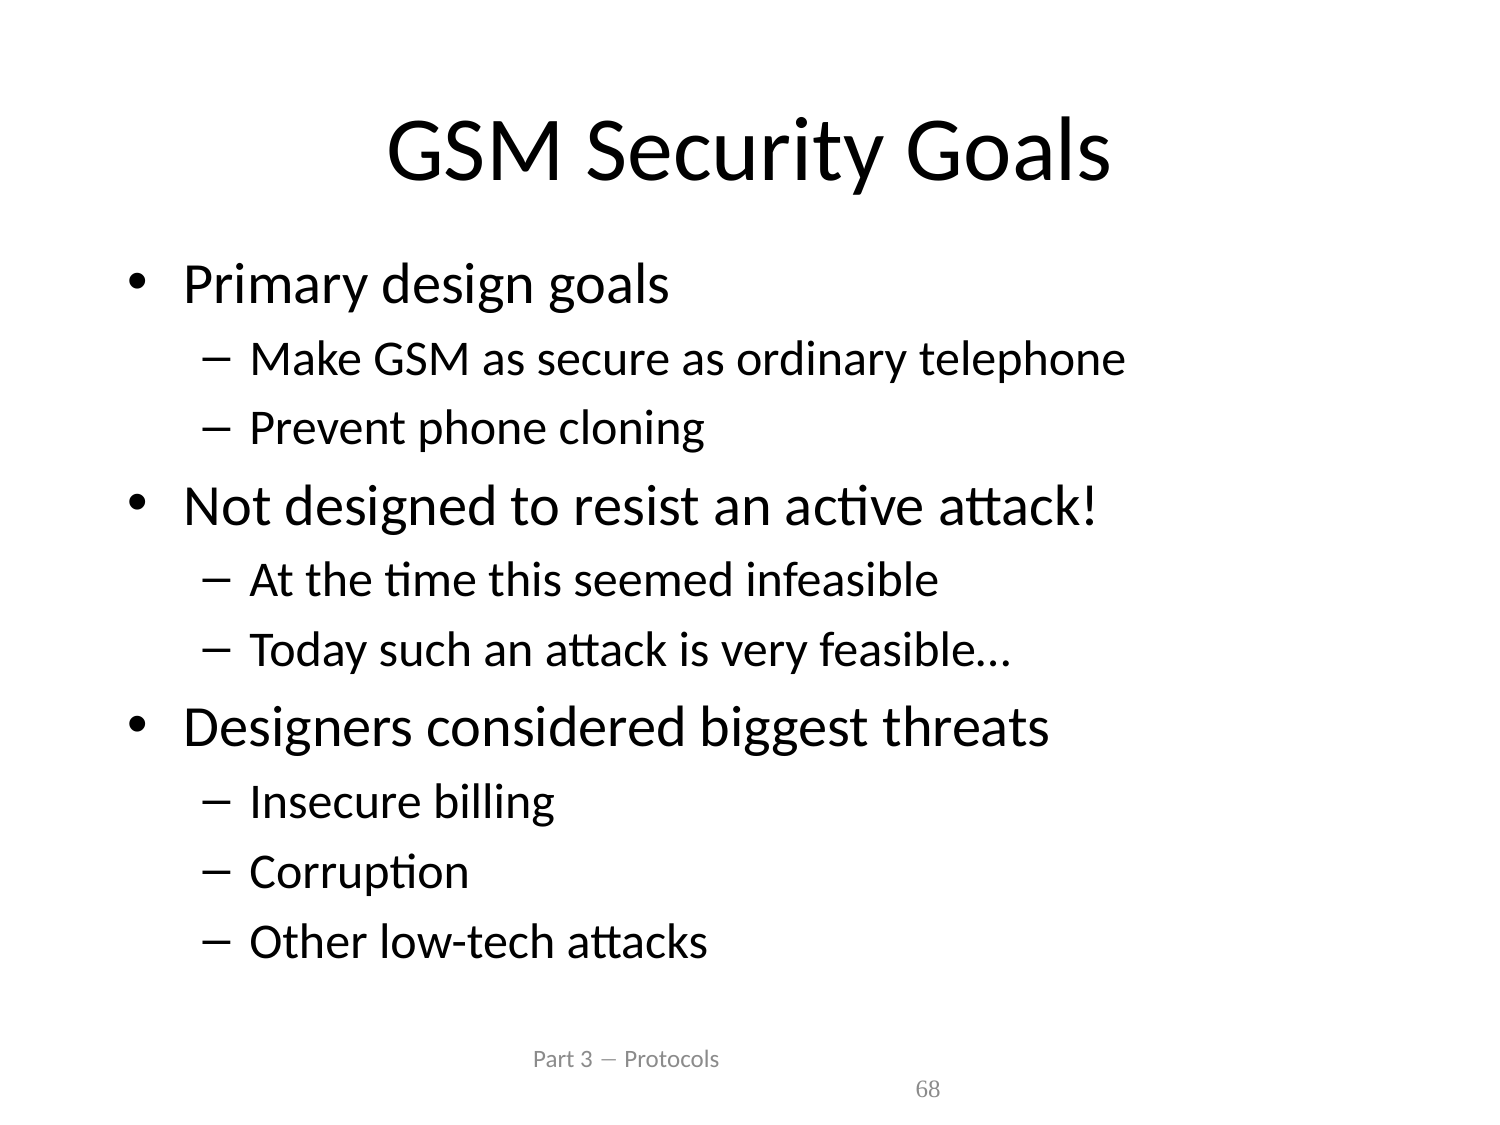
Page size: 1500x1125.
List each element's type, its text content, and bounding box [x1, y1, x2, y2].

list Primary design goals Make GSM as secure as ordinary telephone Prevent phone cloning Not designed to resist an active attack! At the time this seemed infeasible Today such an attack is very feasible… Designers considered biggest threats Insecure billing Corruption Other low-tech attacks [112, 237, 1388, 1000]
title GSM Security Goals [112, 50, 1388, 237]
footer Part 3  Protocols 68 [512, 1042, 988, 1103]
